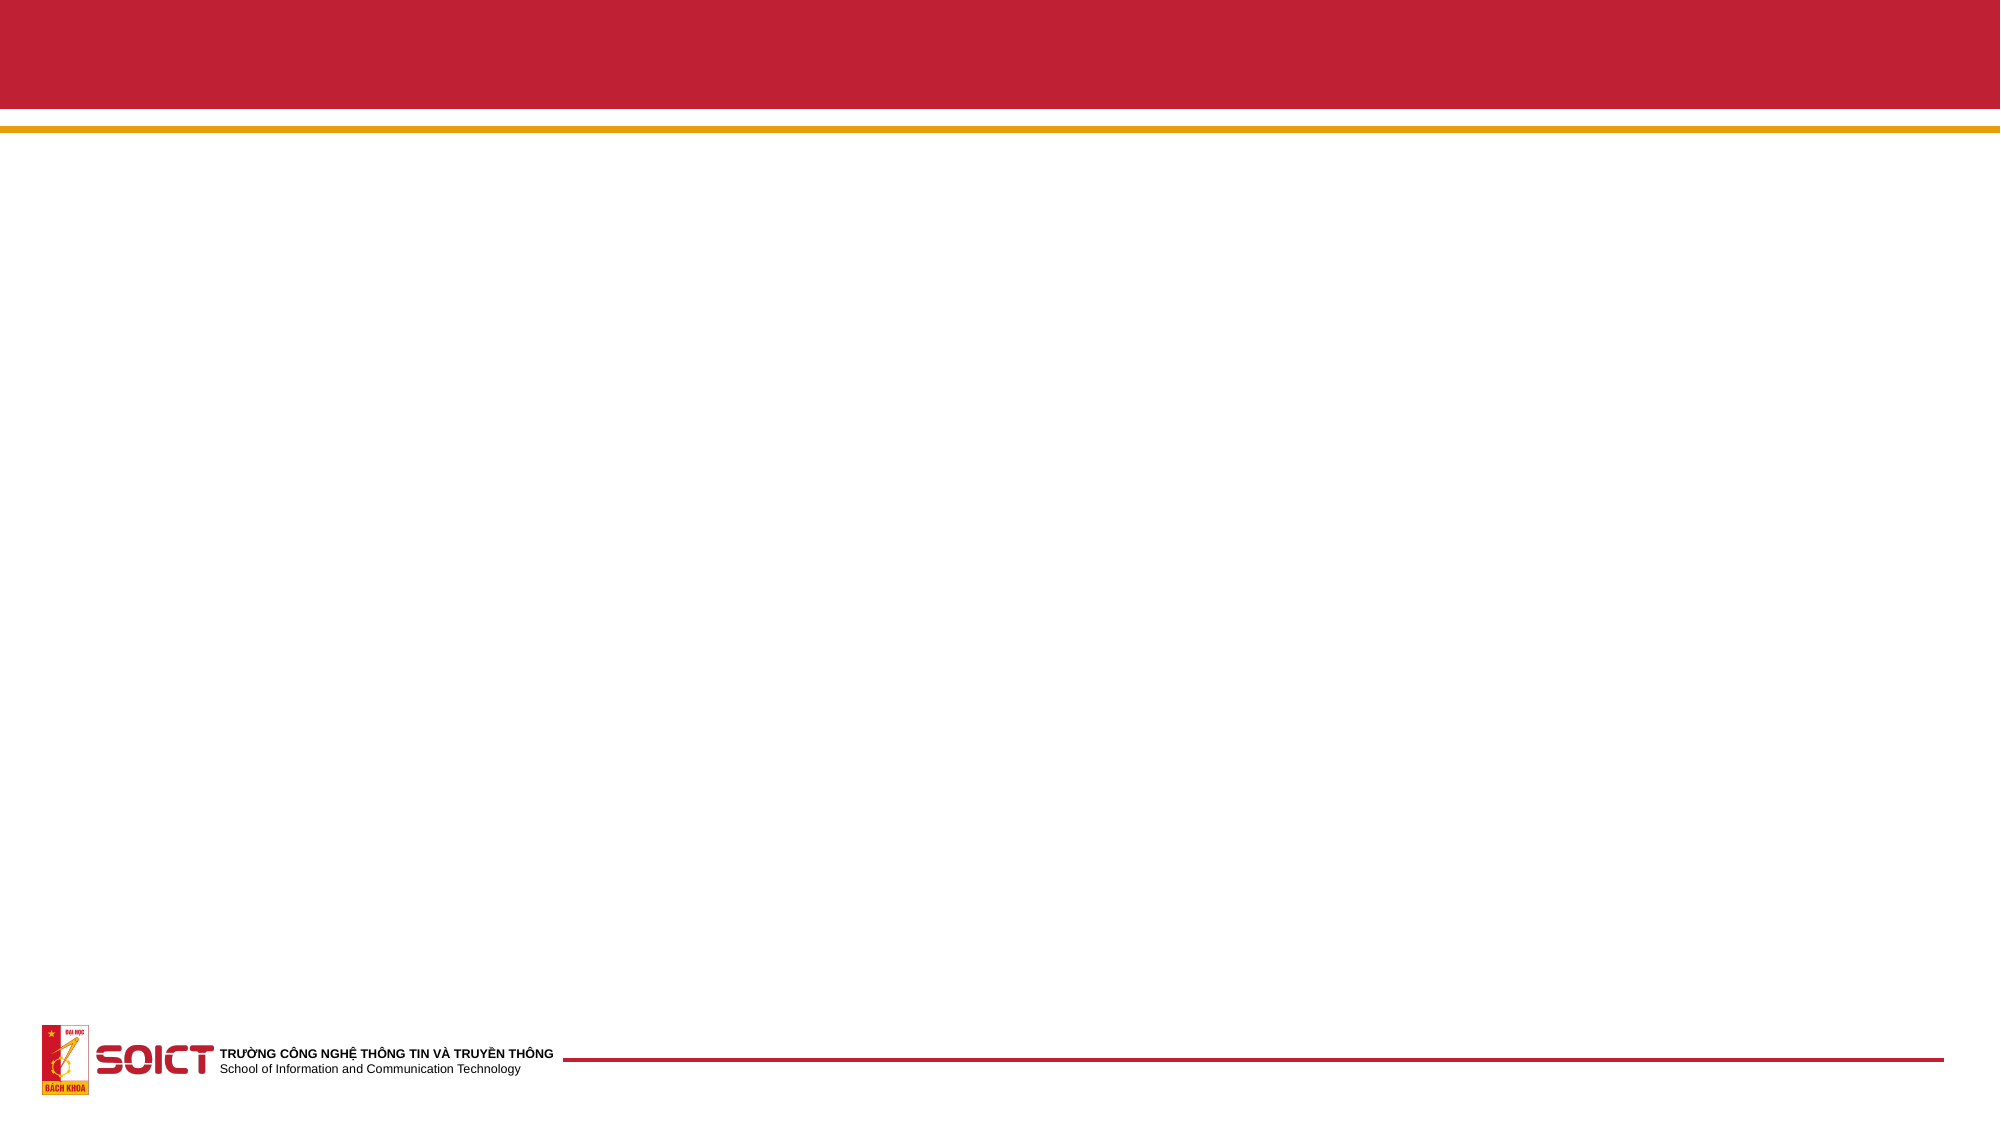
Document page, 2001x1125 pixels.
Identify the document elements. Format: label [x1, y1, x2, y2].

picture [42, 1025, 214, 1095]
